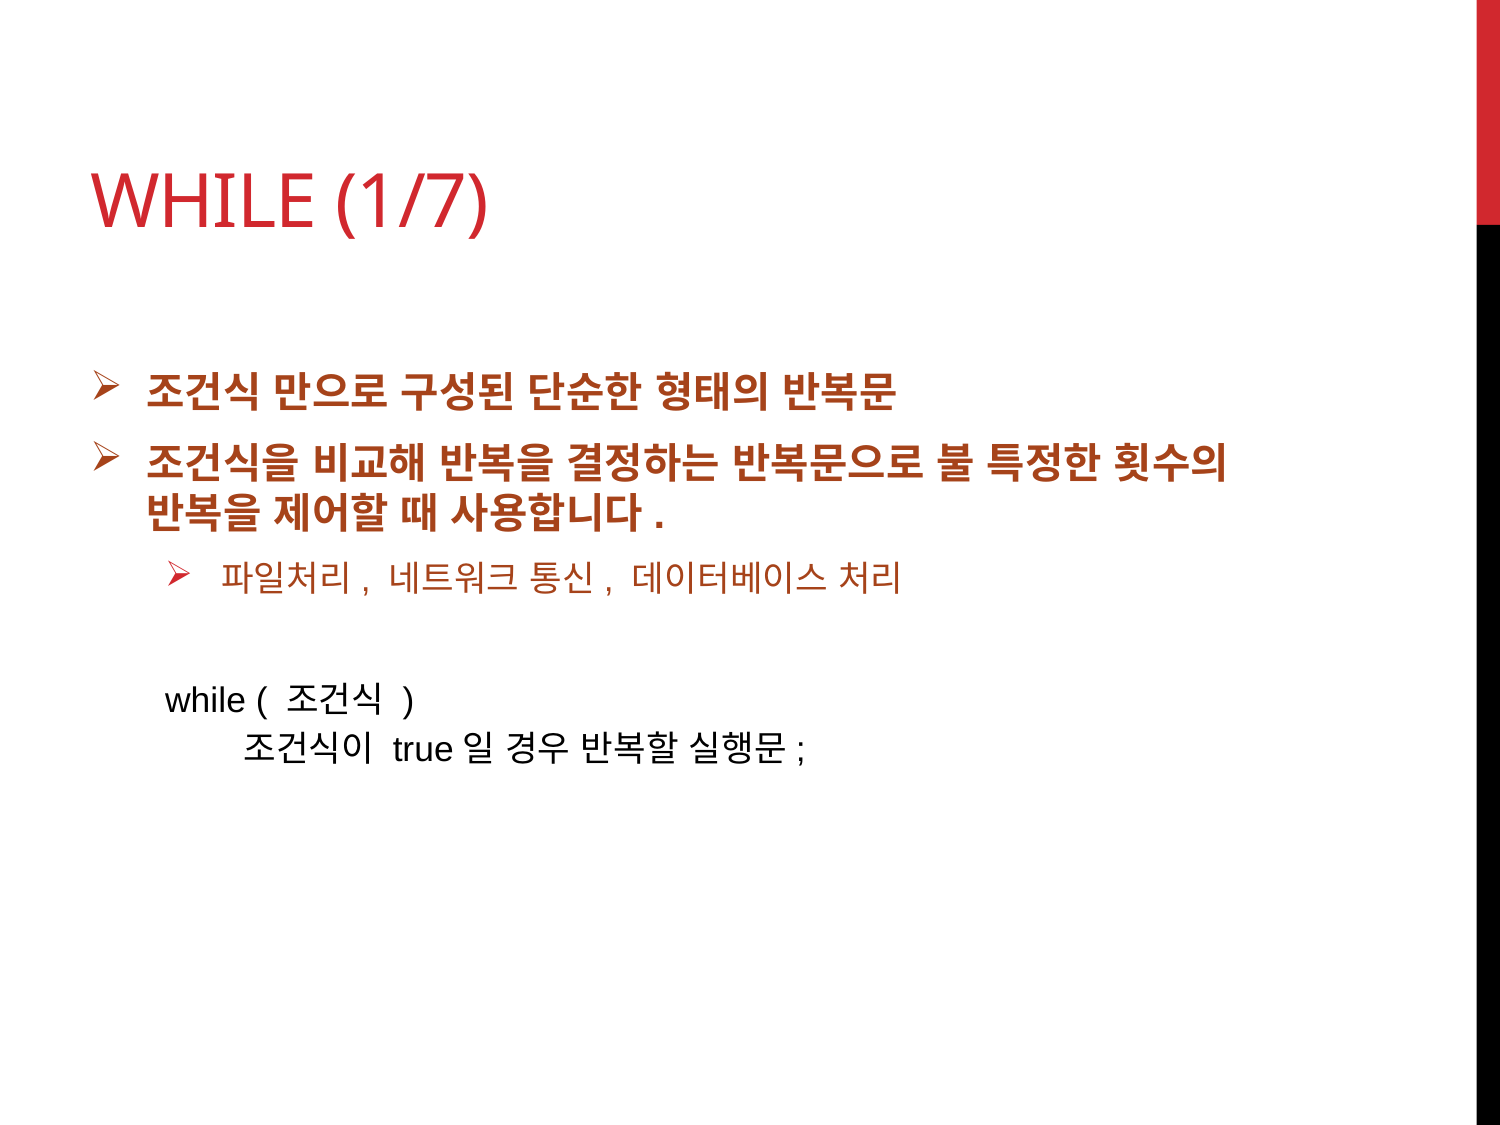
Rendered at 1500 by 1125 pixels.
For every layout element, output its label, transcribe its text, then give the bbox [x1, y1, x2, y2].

title while (1/7) [75, 25, 1471, 250]
list 조건식 만으로 구성된 단순한 형태의 반복문 조건식을 비교해 반복을 결정하는 반복문으로 불 특정한 횟수의 반복을 제어할 때 사용합니다. 파일처리, 네트워크 통신, 데이터베이스 처리 while ( 조건식 ) 조건식이 true일 경우 반복할 실행문; [75, 287, 1325, 1005]
